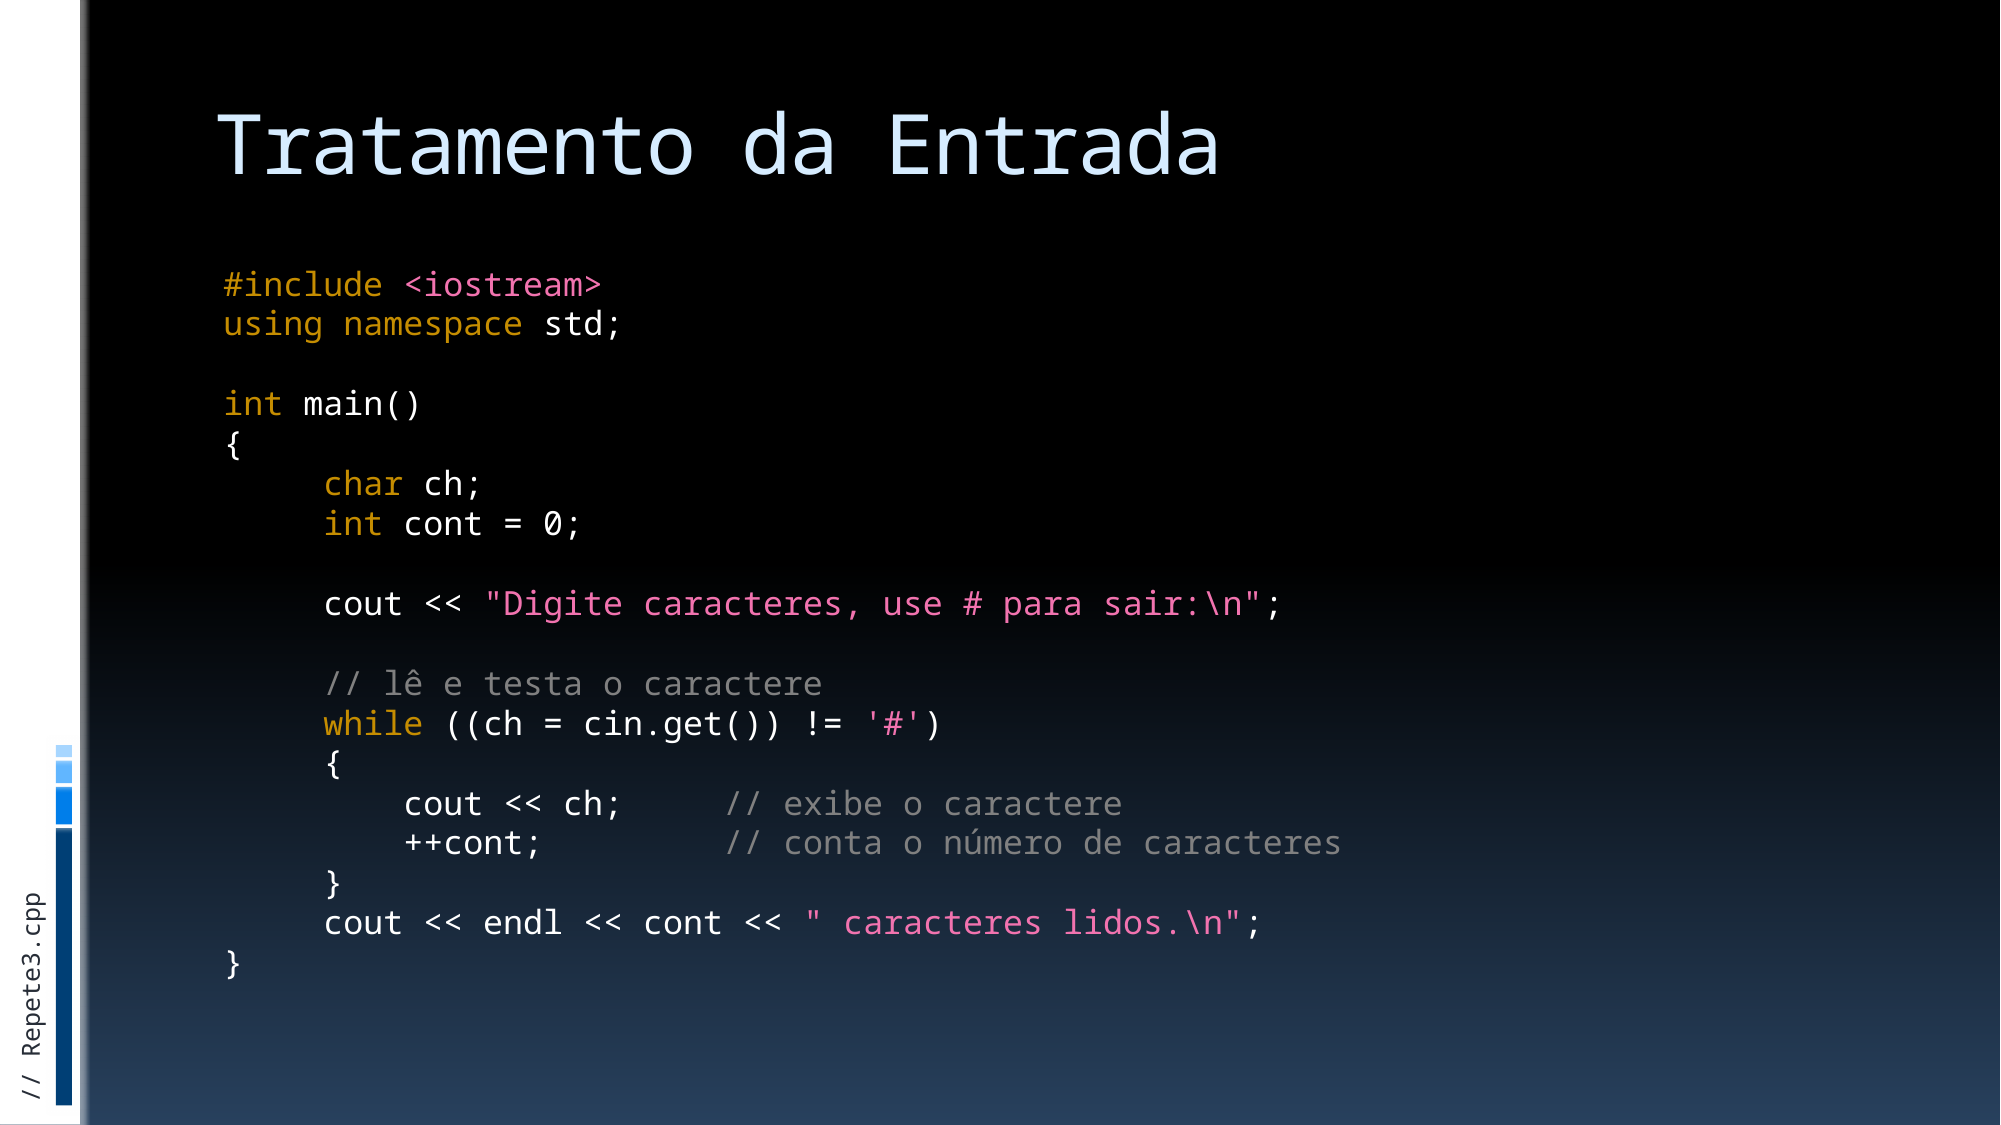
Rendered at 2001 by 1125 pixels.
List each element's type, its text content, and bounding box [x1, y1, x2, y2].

title Tratamento da Entrada [200, 83, 1900, 234]
text_box // Repete3.cpp [7, 822, 53, 1118]
text_box #include <iostream> using namespace std; int main() { char ch; int cont = 0; cout << "Digite caracteres, use # para sair:\n"; // lê e testa o caractere while ((ch = cin.get()) != '#') { cout << ch; // exibe o caractere ++cont; // conta o número de caracteres } cout << endl << cont << " caracteres lidos.\n"; } [208, 255, 1522, 989]
